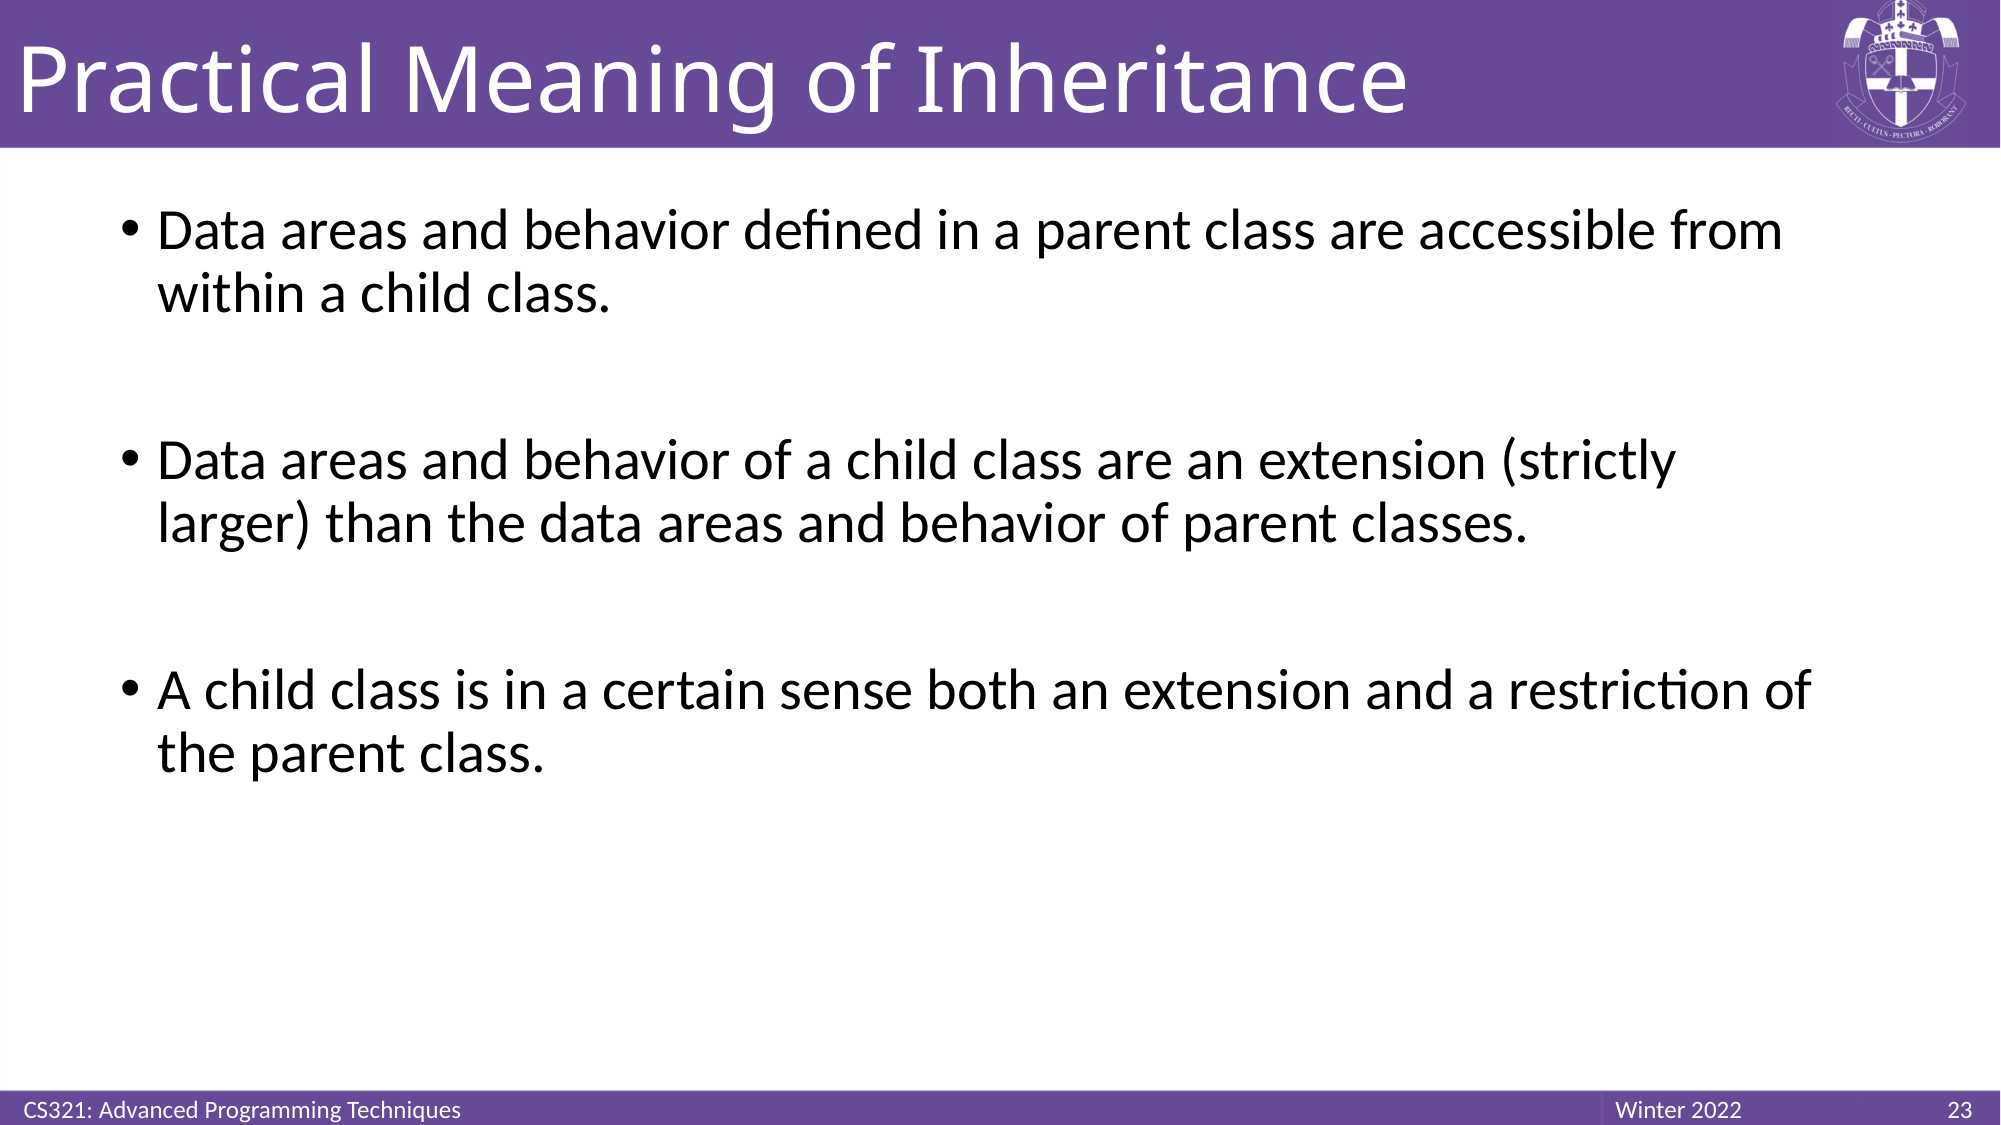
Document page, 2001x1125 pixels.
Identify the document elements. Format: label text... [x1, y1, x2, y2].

slide_number 23 [1862, 1078, 1994, 1125]
footer CS321: Advanced Programming Techniques [8, 1078, 499, 1125]
title Practical Meaning of Inheritance [0, 0, 1771, 192]
slide_number Winter 2022 [1600, 1078, 1862, 1125]
list Data areas and behavior defined in a parent class are accessible from within a child class. Data areas and behavior of a child class are an extension (strictly larger) than the data areas and behavior of parent classes. A child class is in a certain sense both an extension and a restriction of the parent class. [105, 191, 1831, 906]
picture [0, 0, 2001, 1125]
